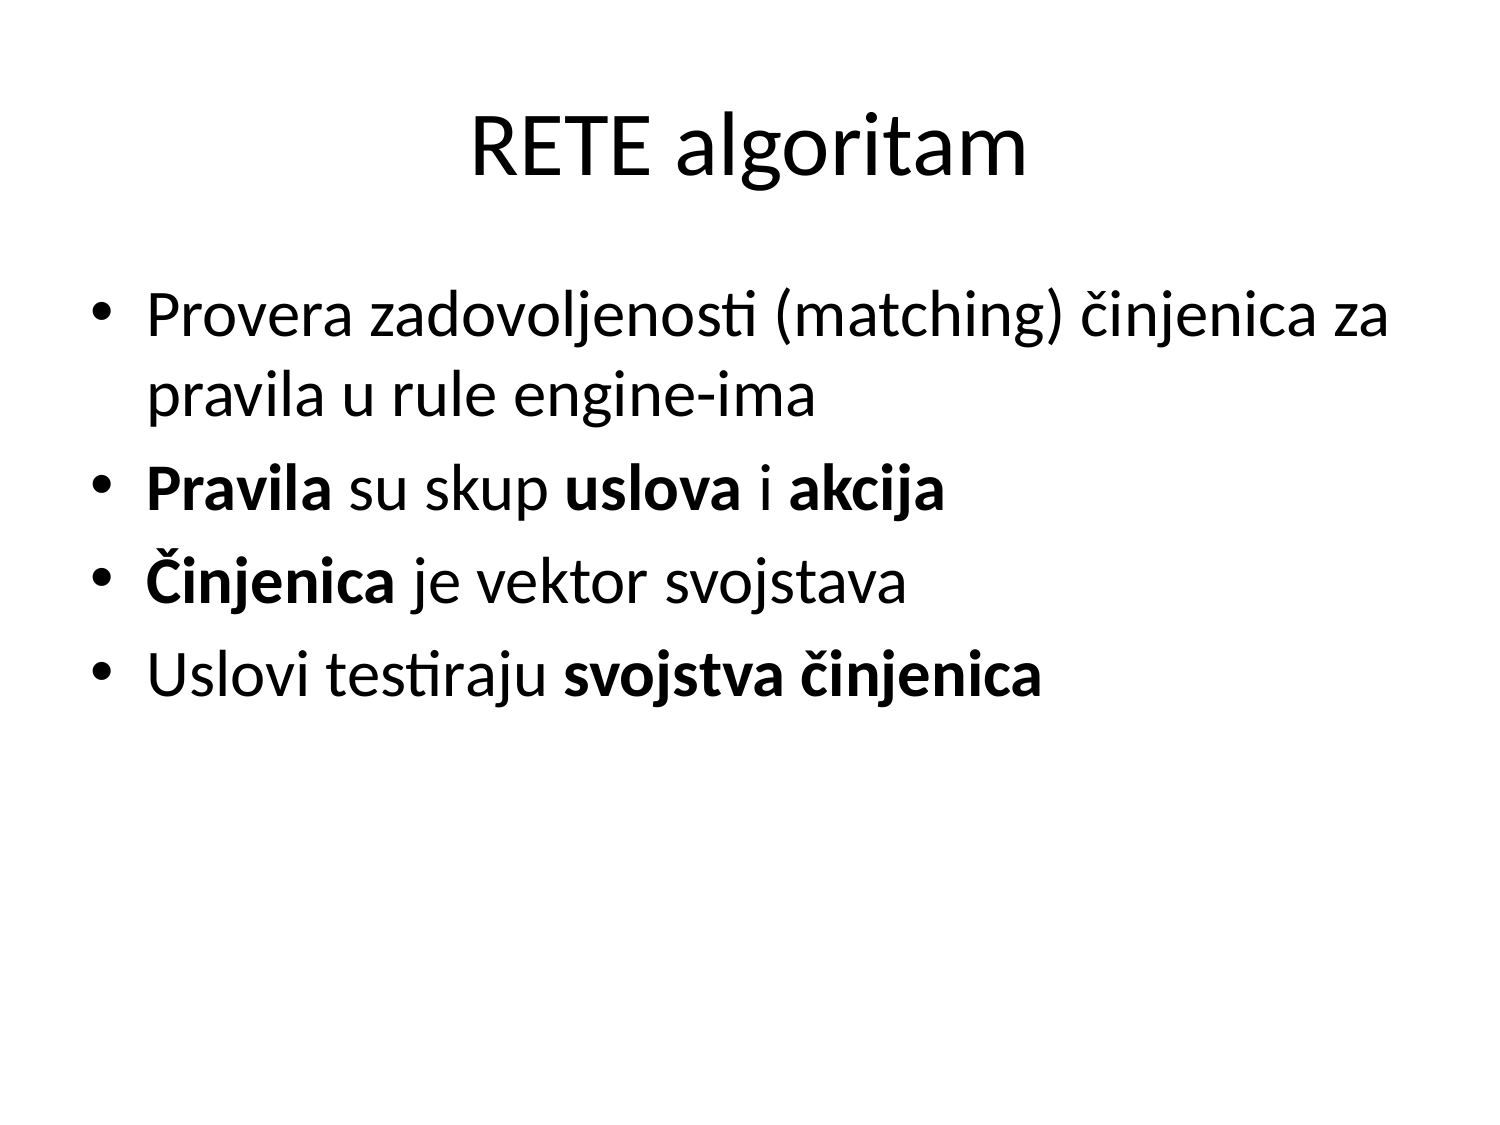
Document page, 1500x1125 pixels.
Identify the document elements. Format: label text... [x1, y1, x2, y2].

title RETE algoritam [75, 45, 1425, 233]
list Provera zadovoljenosti (matching) činjenica za pravila u rule engine-ima Pravila su skup uslova i akcija Činjenica je vektor svojstava Uslovi testiraju svojstva činjenica [75, 262, 1425, 1005]
